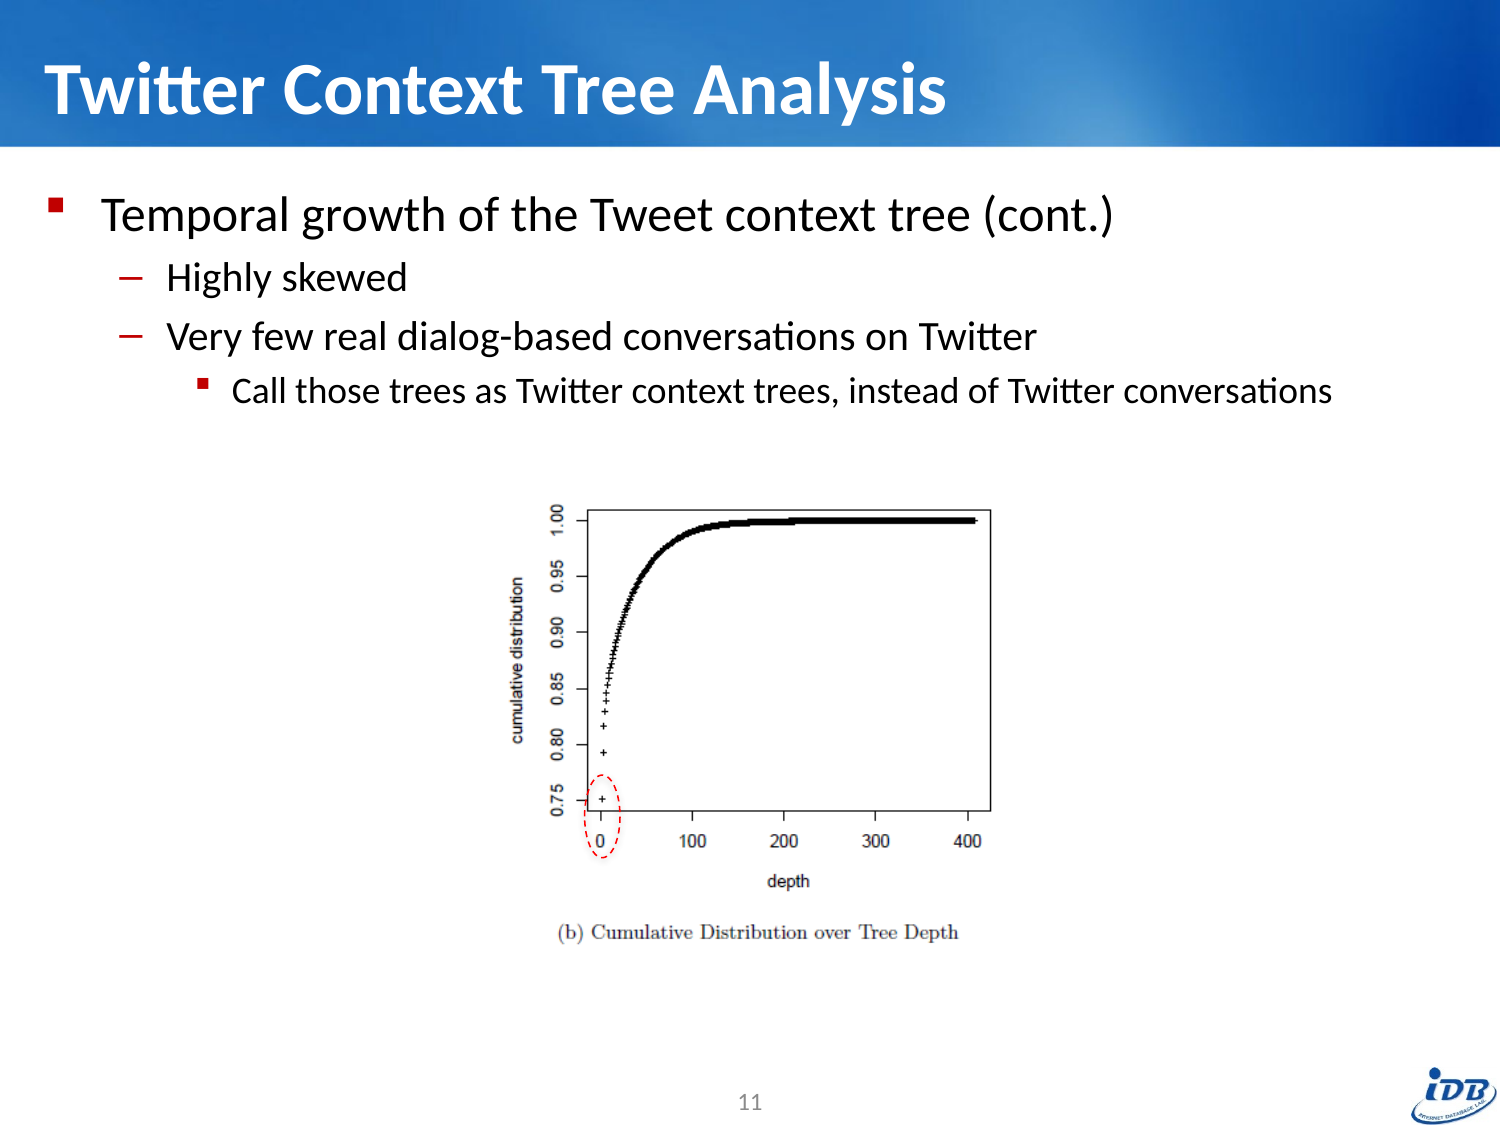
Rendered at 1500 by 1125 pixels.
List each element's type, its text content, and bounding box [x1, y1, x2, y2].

slide_number 11 [684, 1082, 816, 1118]
picture [0, 0, 1500, 1125]
list Temporal growth of the Tweet context tree (cont.) Highly skewed Very few real dialog-based conversations on Twitter Call those trees as Twitter context trees, instead of Twitter conversations [29, 174, 1471, 1071]
title Twitter Context Tree Analysis [29, 19, 1471, 149]
